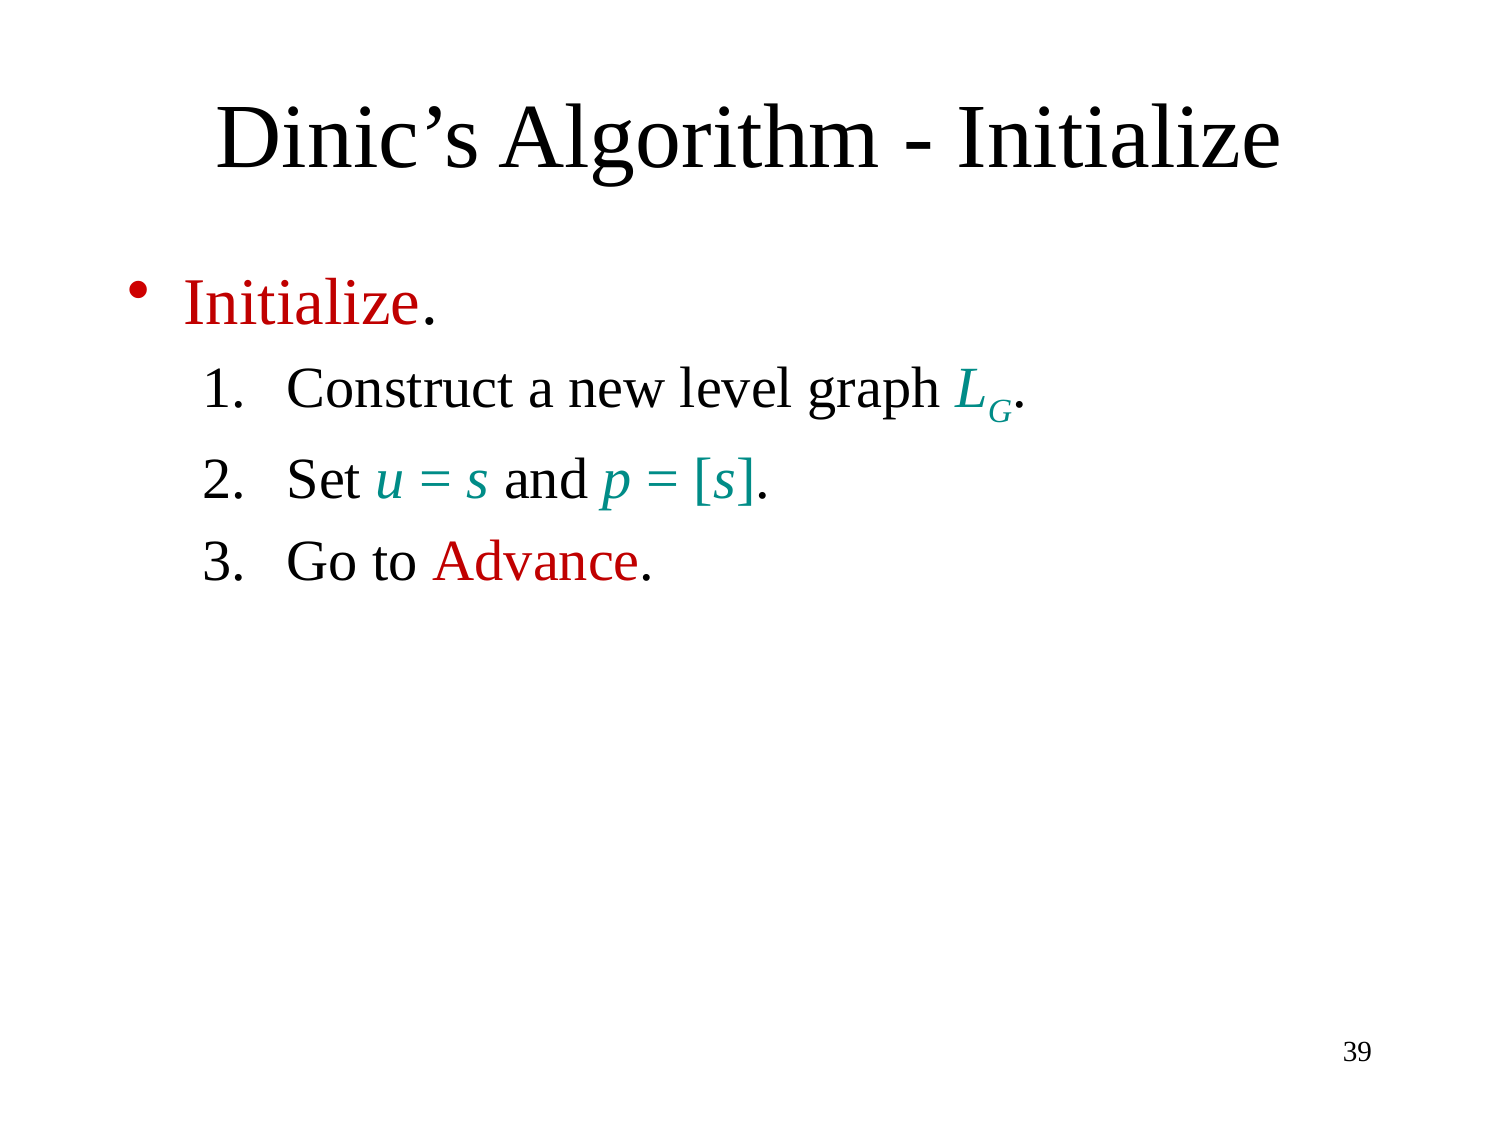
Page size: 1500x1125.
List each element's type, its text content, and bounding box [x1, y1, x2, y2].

list Initialize. Construct a new level graph LG. Set u = s and p = [s]. Go to Advance. [112, 249, 1388, 1001]
slide_number 39 [1074, 1024, 1388, 1101]
title Dinic’s Algorithm - Initialize [112, 37, 1388, 226]
